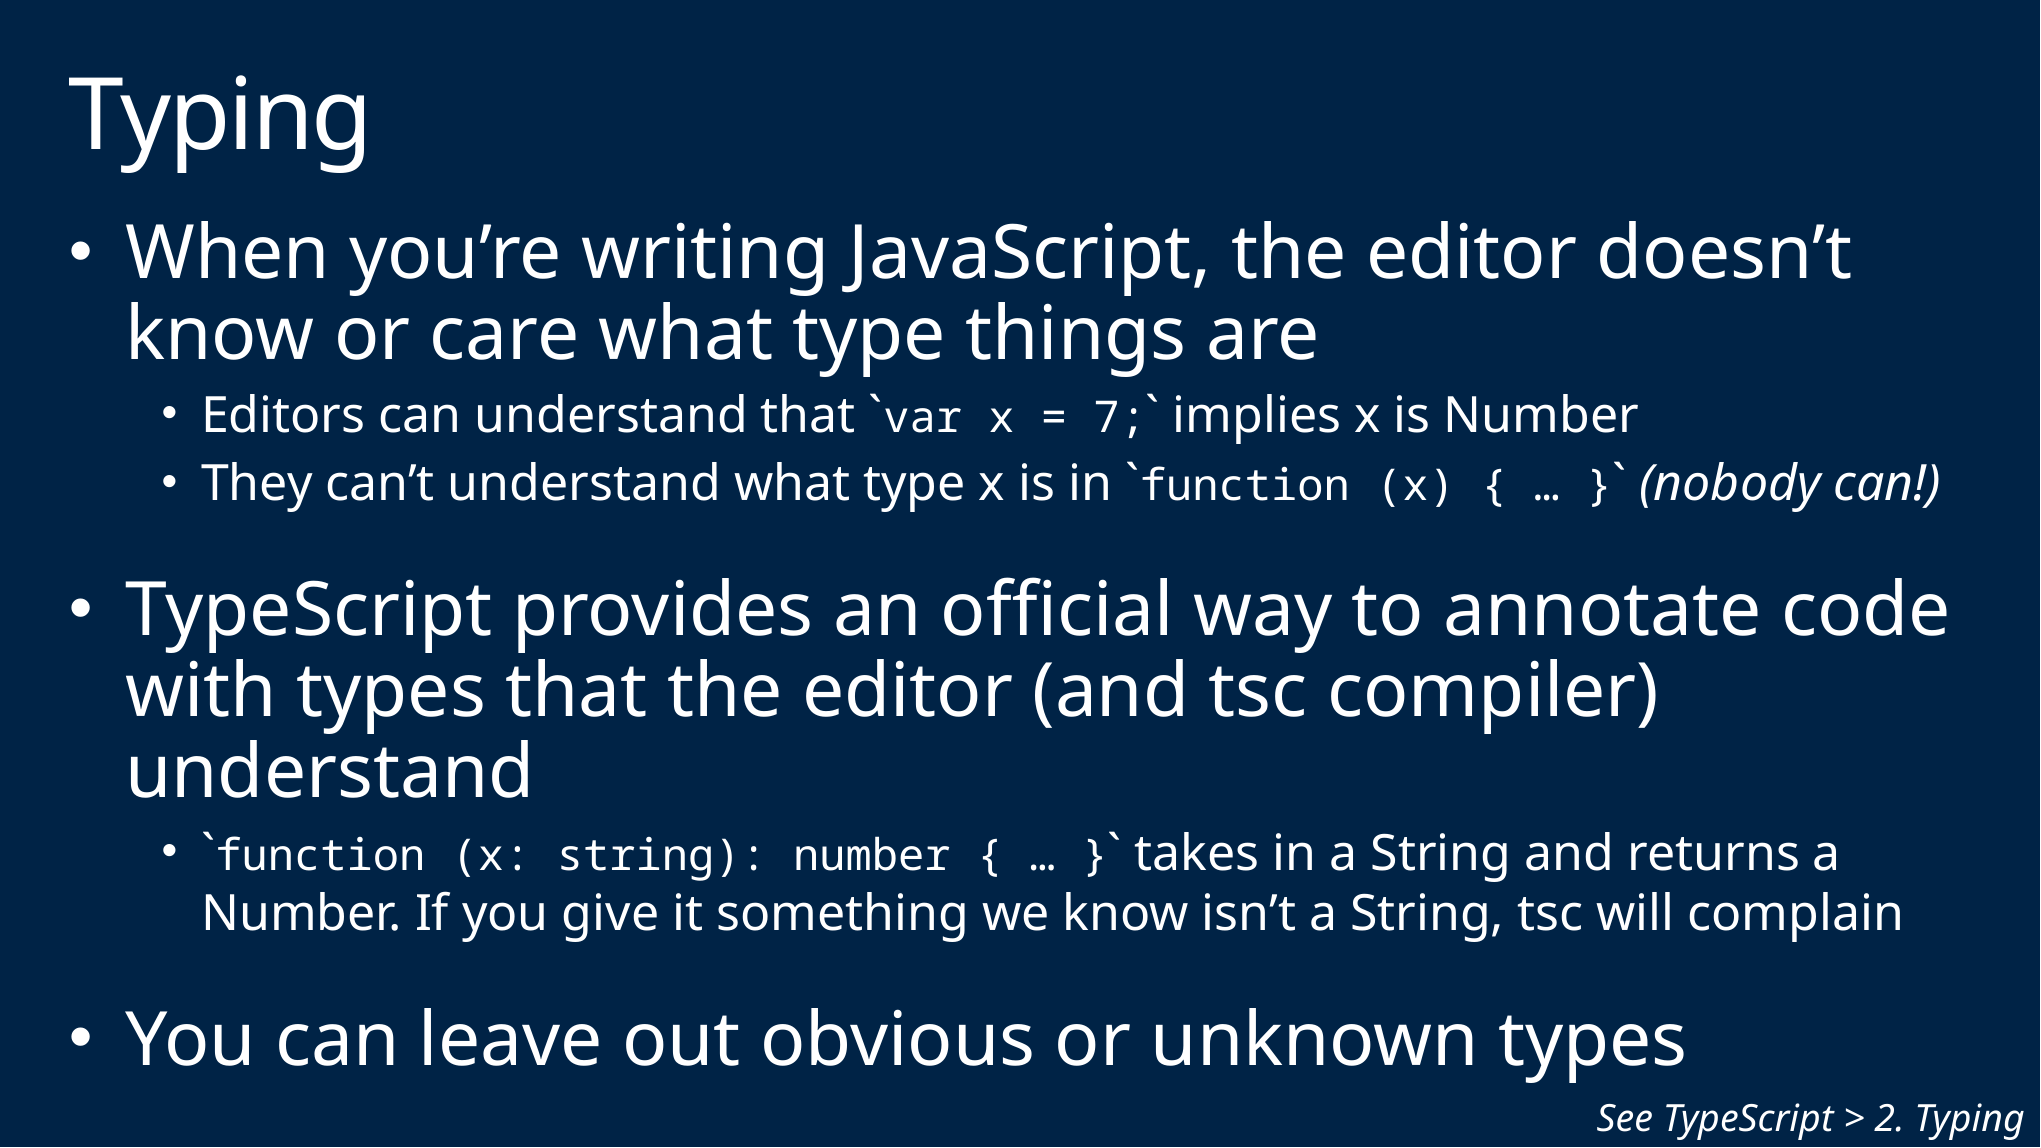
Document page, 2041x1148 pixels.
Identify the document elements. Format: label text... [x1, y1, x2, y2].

text_box See TypeScript > 2. Typing [1370, 1086, 2041, 1146]
title Typing [45, 48, 1996, 199]
list When you’re writing JavaScript, the editor doesn’t know or care what type things are Editors can understand that `var x = 7;` implies x is Number They can’t understand what type x is in `function (x) { … }` (nobody can!) TypeScript provides an official way to annotate code with types that the editor (and tsc compiler) understand `function (x: string): number { … }` takes in a String and returns a Number. If you give it something we know isn’t a String, tsc will complain You can leave out obvious or unknown types [45, 199, 1996, 1024]
